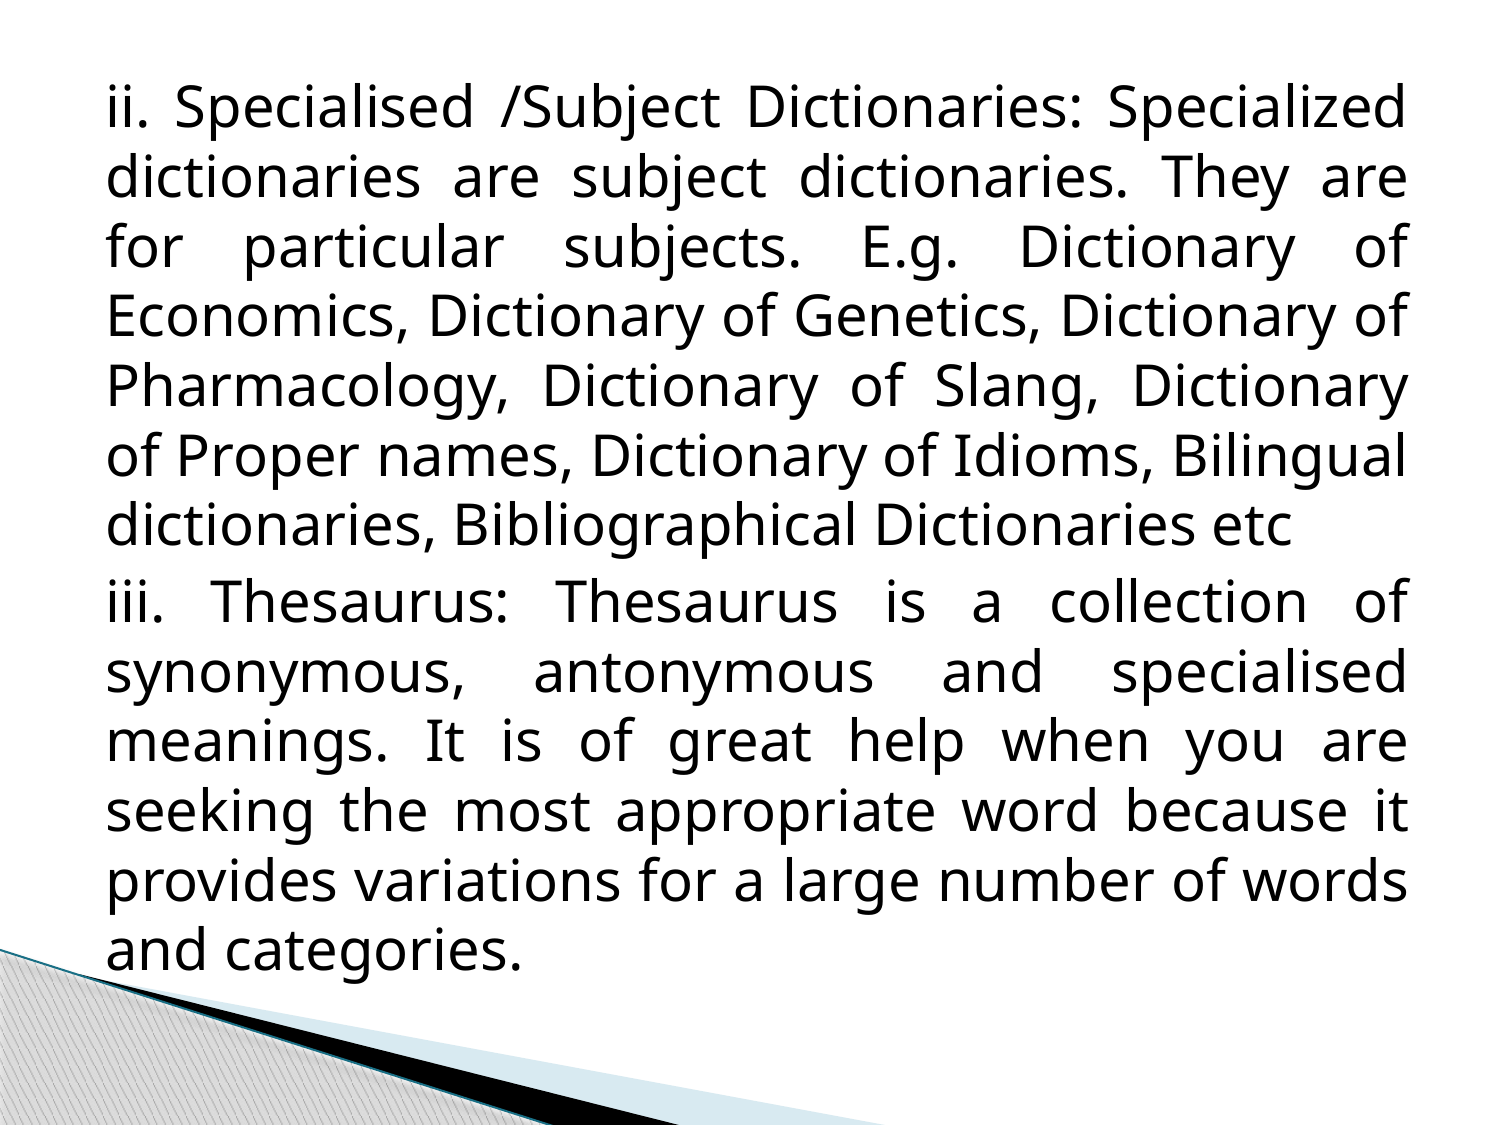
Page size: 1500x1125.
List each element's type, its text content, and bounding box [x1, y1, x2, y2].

list ii. Specialised /Subject Dictionaries: Specialized dictionaries are subject dictionaries. They are for particular subjects. E.g. Dictionary of Economics, Dictionary of Genetics, Dictionary of Pharmacology, Dictionary of Slang, Dictionary of Proper names, Dictionary of Idioms, Bilingual dictionaries, Bibliographical Dictionaries etc iii. Thesaurus: Thesaurus is a collection of synonymous, antonymous and specialised meanings. It is of great help when you are seeking the most appropriate word because it provides variations for a large number of words and categories. [75, 62, 1425, 1063]
